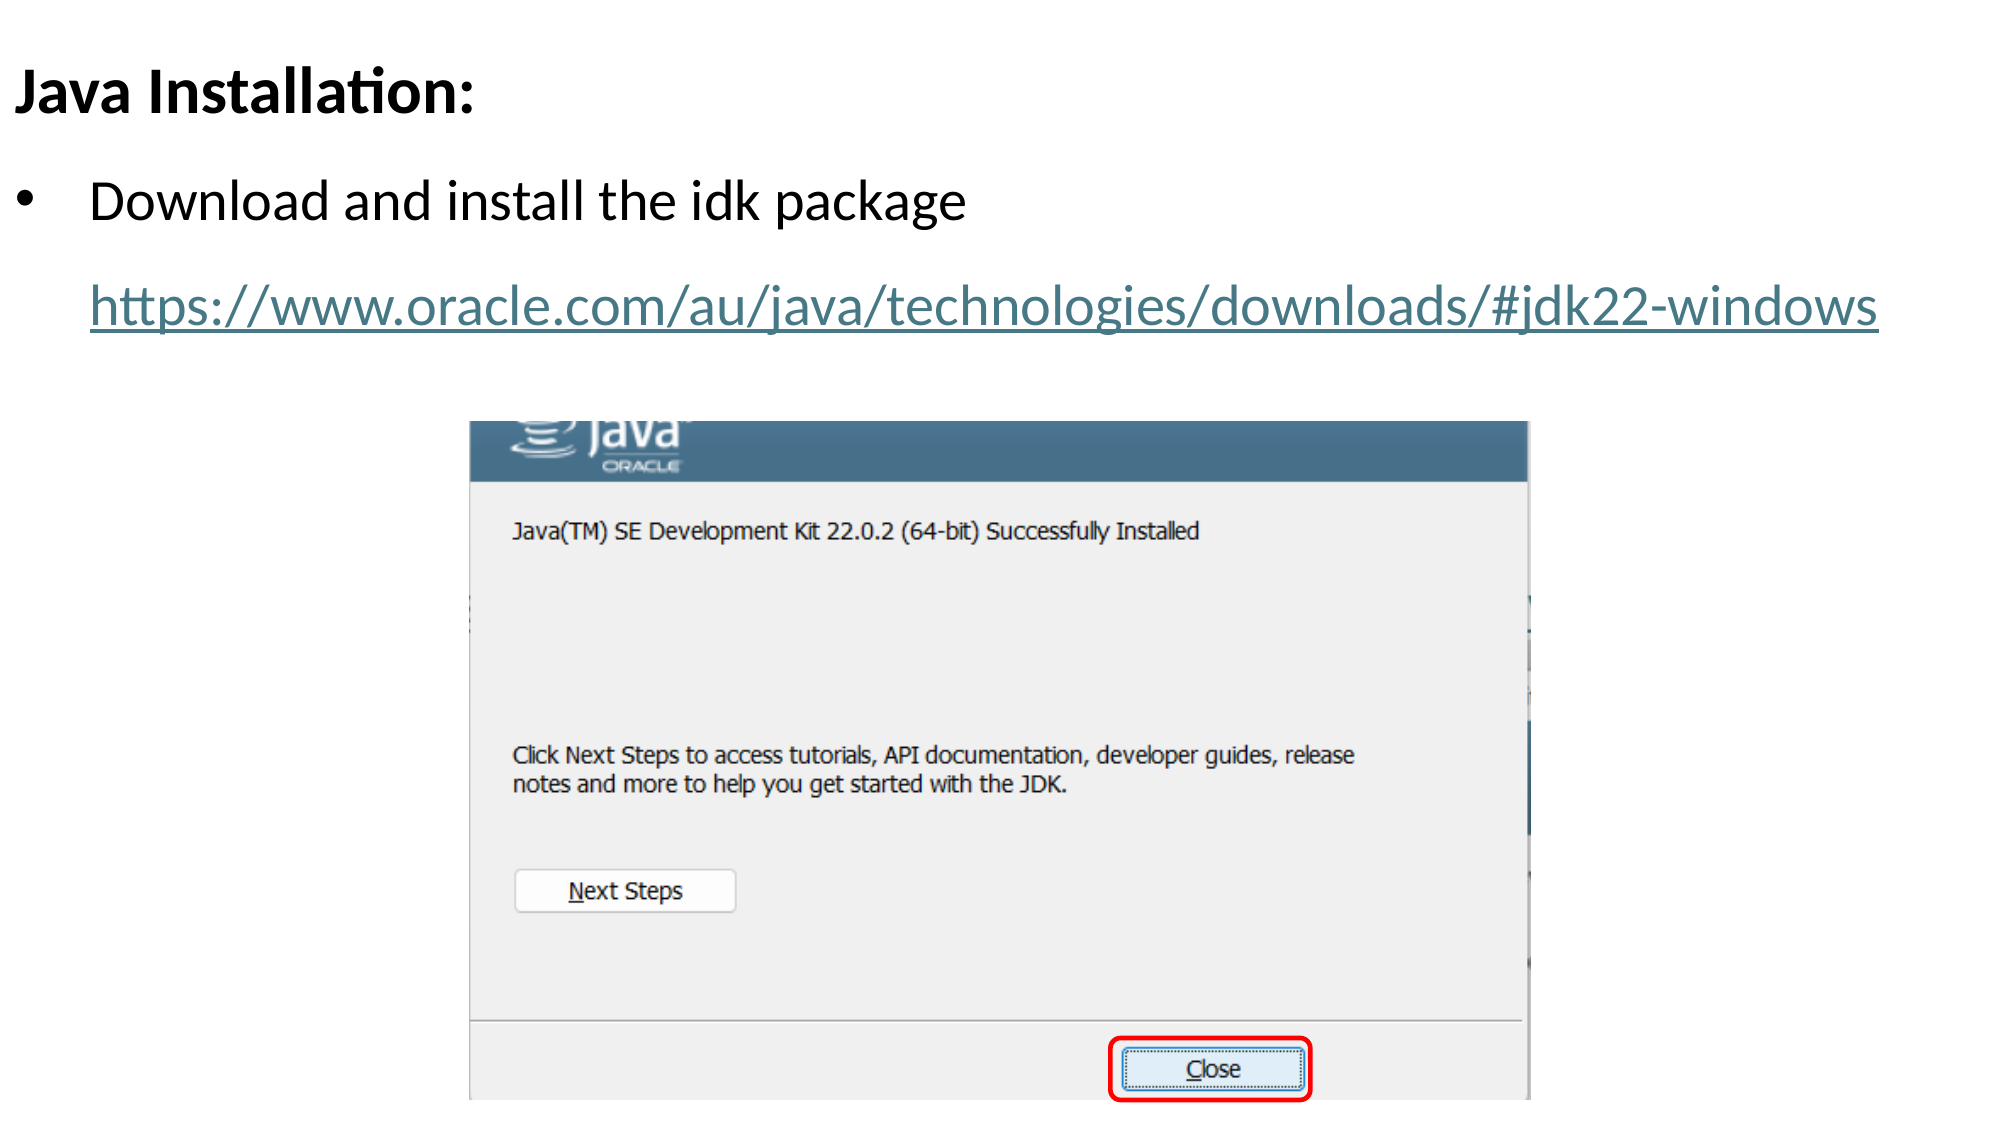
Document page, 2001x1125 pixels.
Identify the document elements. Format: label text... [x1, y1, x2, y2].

text_box Java Installation: Download and install the idk package https://www.oracle.com/au/java/technologies/downloads/#jdk22-windows [0, 0, 2000, 345]
picture [468, 420, 1532, 1101]
